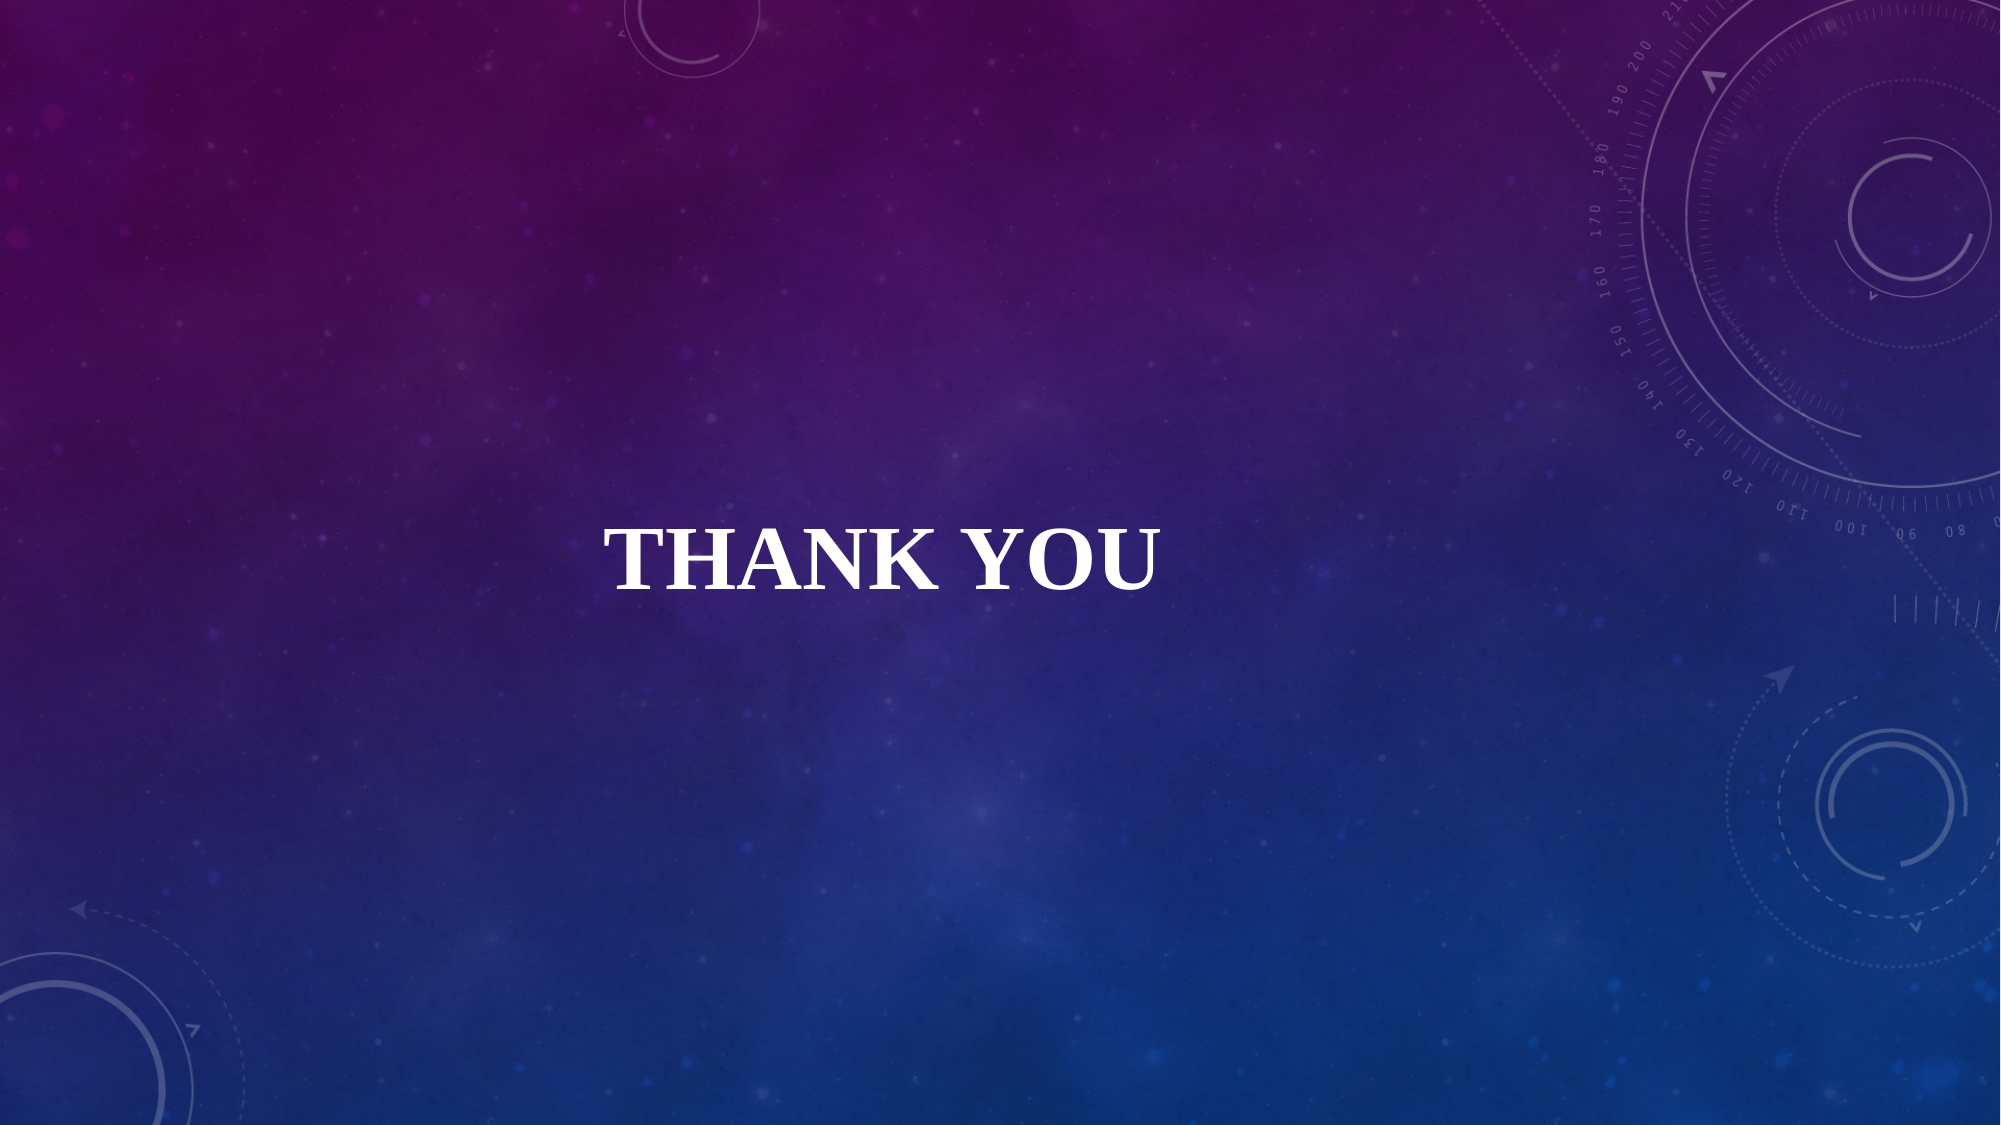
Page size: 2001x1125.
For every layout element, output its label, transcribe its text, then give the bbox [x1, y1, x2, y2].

picture [0, 0, 2001, 1125]
list THANK YOU [298, 318, 1775, 787]
